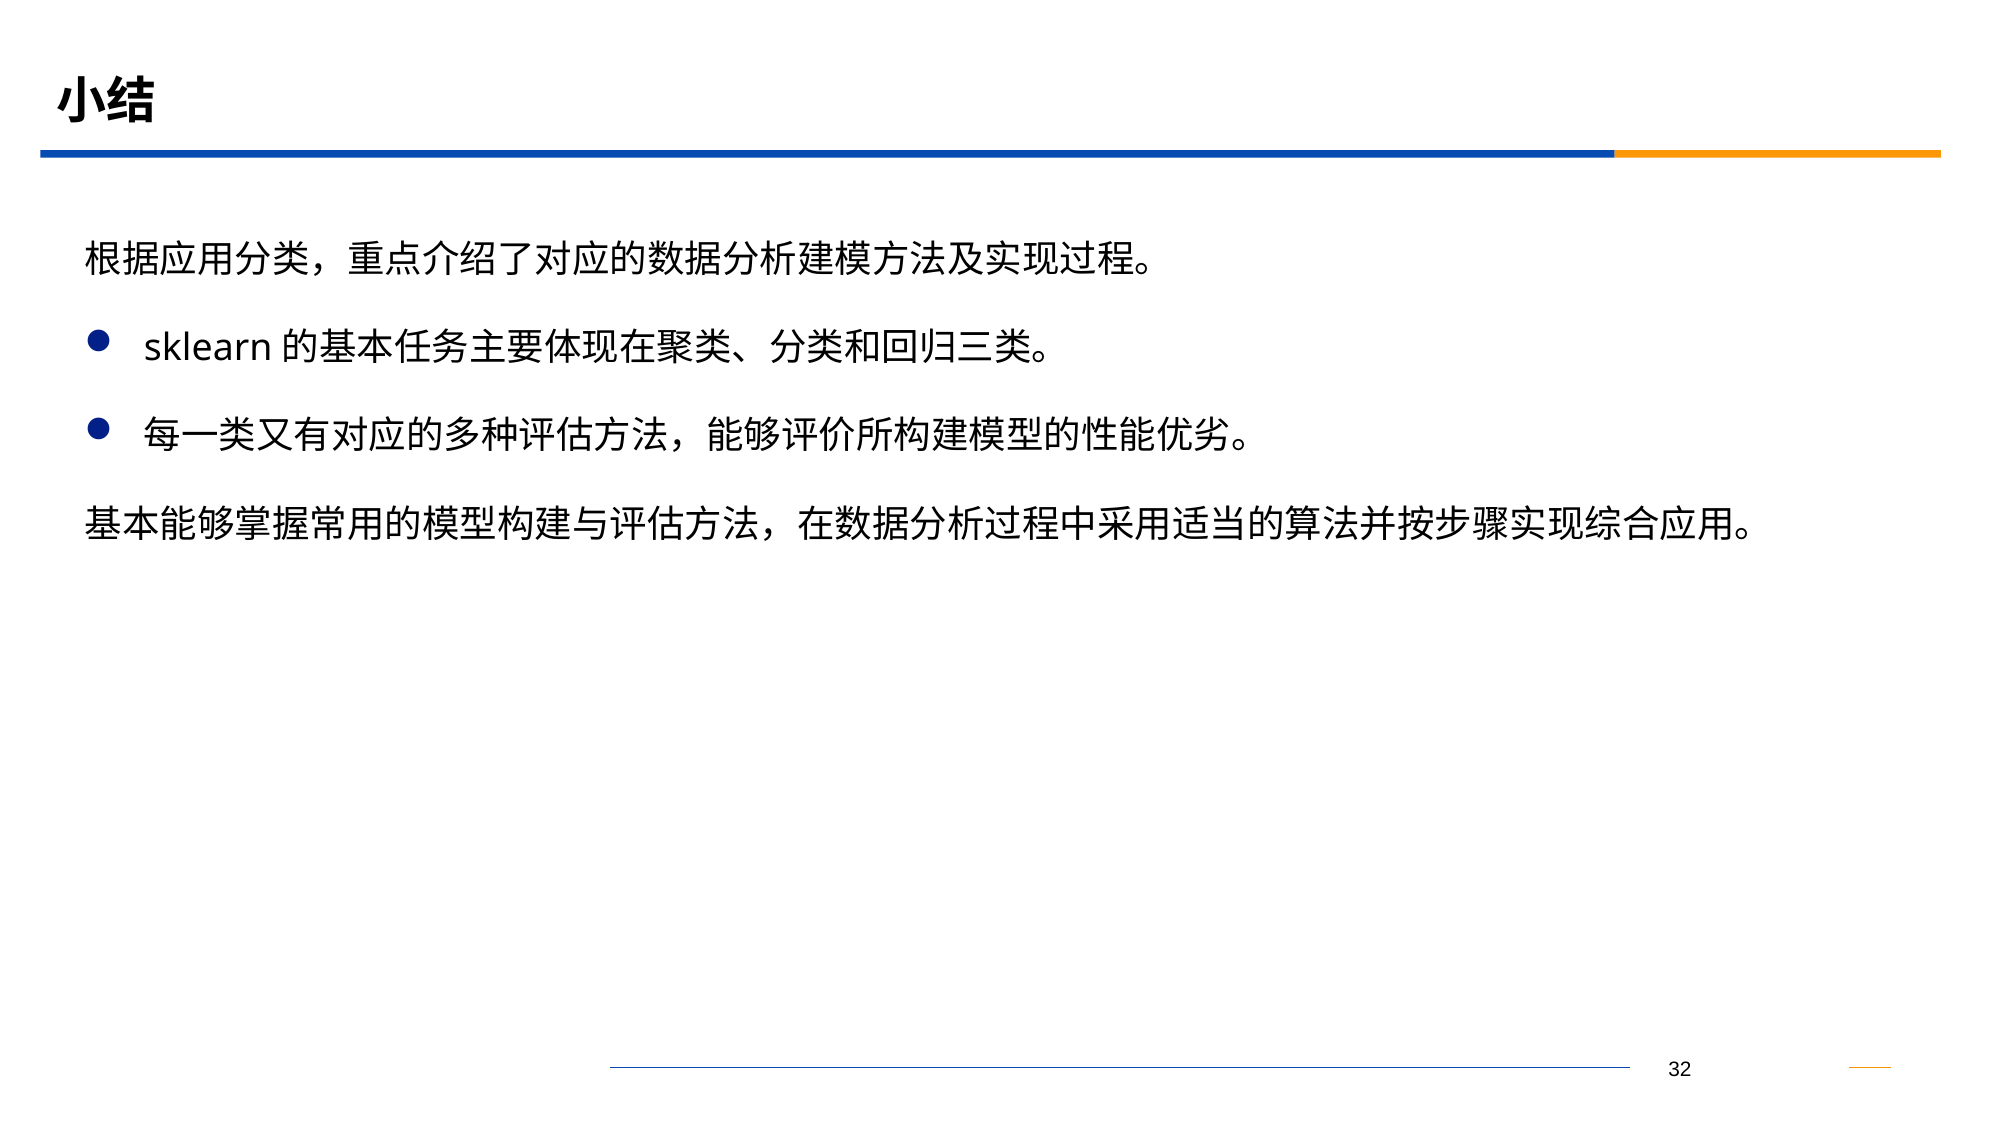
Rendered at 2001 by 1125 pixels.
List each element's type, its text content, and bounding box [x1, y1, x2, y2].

list 根据应用分类，重点介绍了对应的数据分析建模方法及实现过程。 sklearn的基本任务主要体现在聚类、分类和回归三类。 每一类又有对应的多种评估方法，能够评价所构建模型的性能优劣。 基本能够掌握常用的模型构建与评估方法，在数据分析过程中采用适当的算法并按步骤实现综合应用。 [69, 204, 1892, 1005]
title 小结 [41, 58, 1842, 146]
